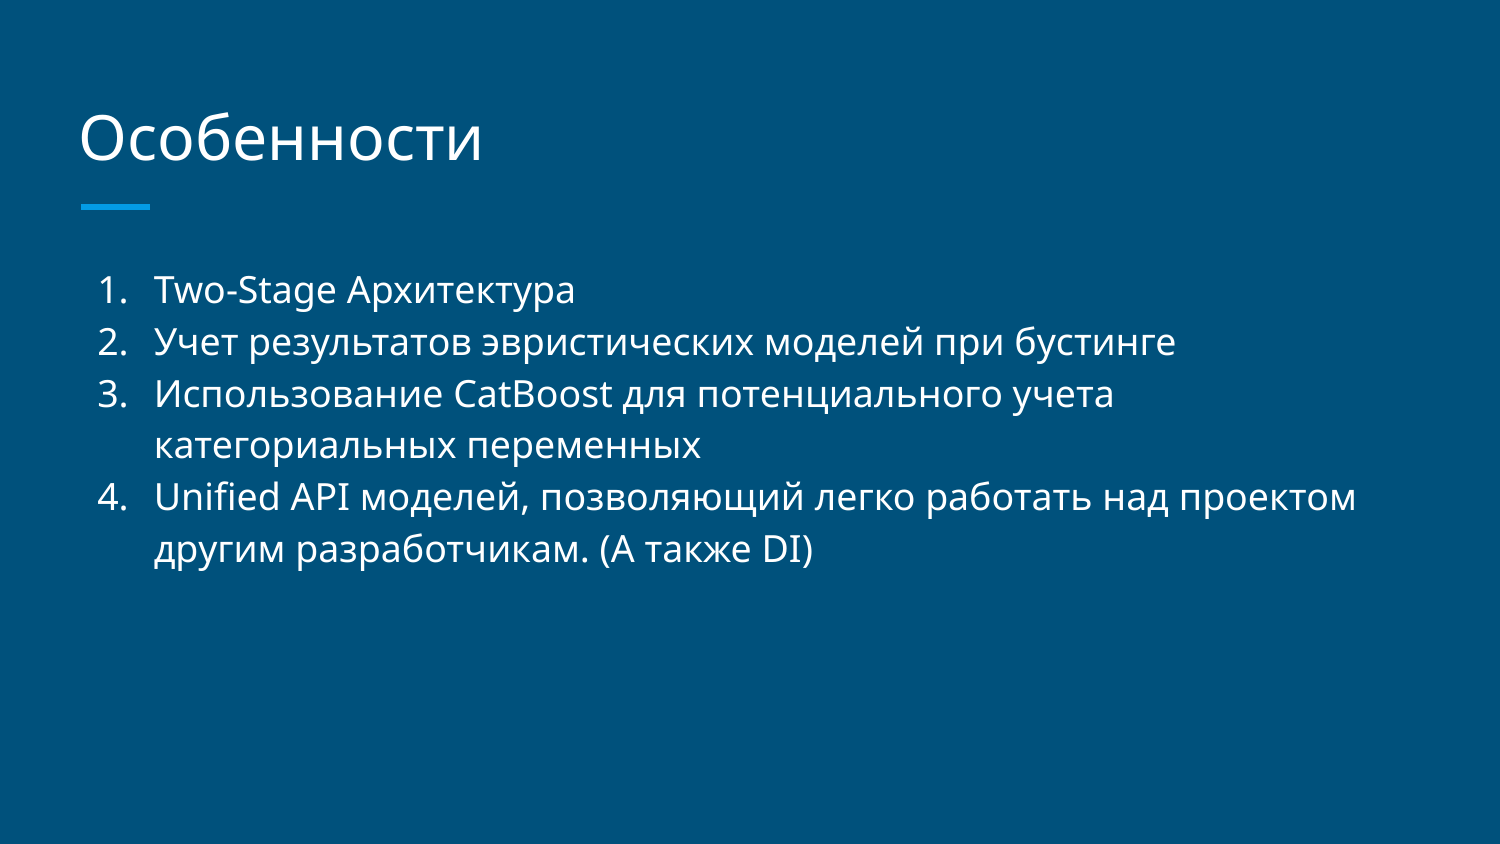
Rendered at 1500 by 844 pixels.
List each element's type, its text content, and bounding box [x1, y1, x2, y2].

list Two-Stage Архитектура Учет результатов эвристических моделей при бустинге Использование CatBoost для потенциального учета категориальных переменных Unified API моделей, позволяющий легко работать над проектом другим разработчикам. (А также DI) [63, 244, 1437, 750]
title Особенности [63, 75, 1437, 188]
